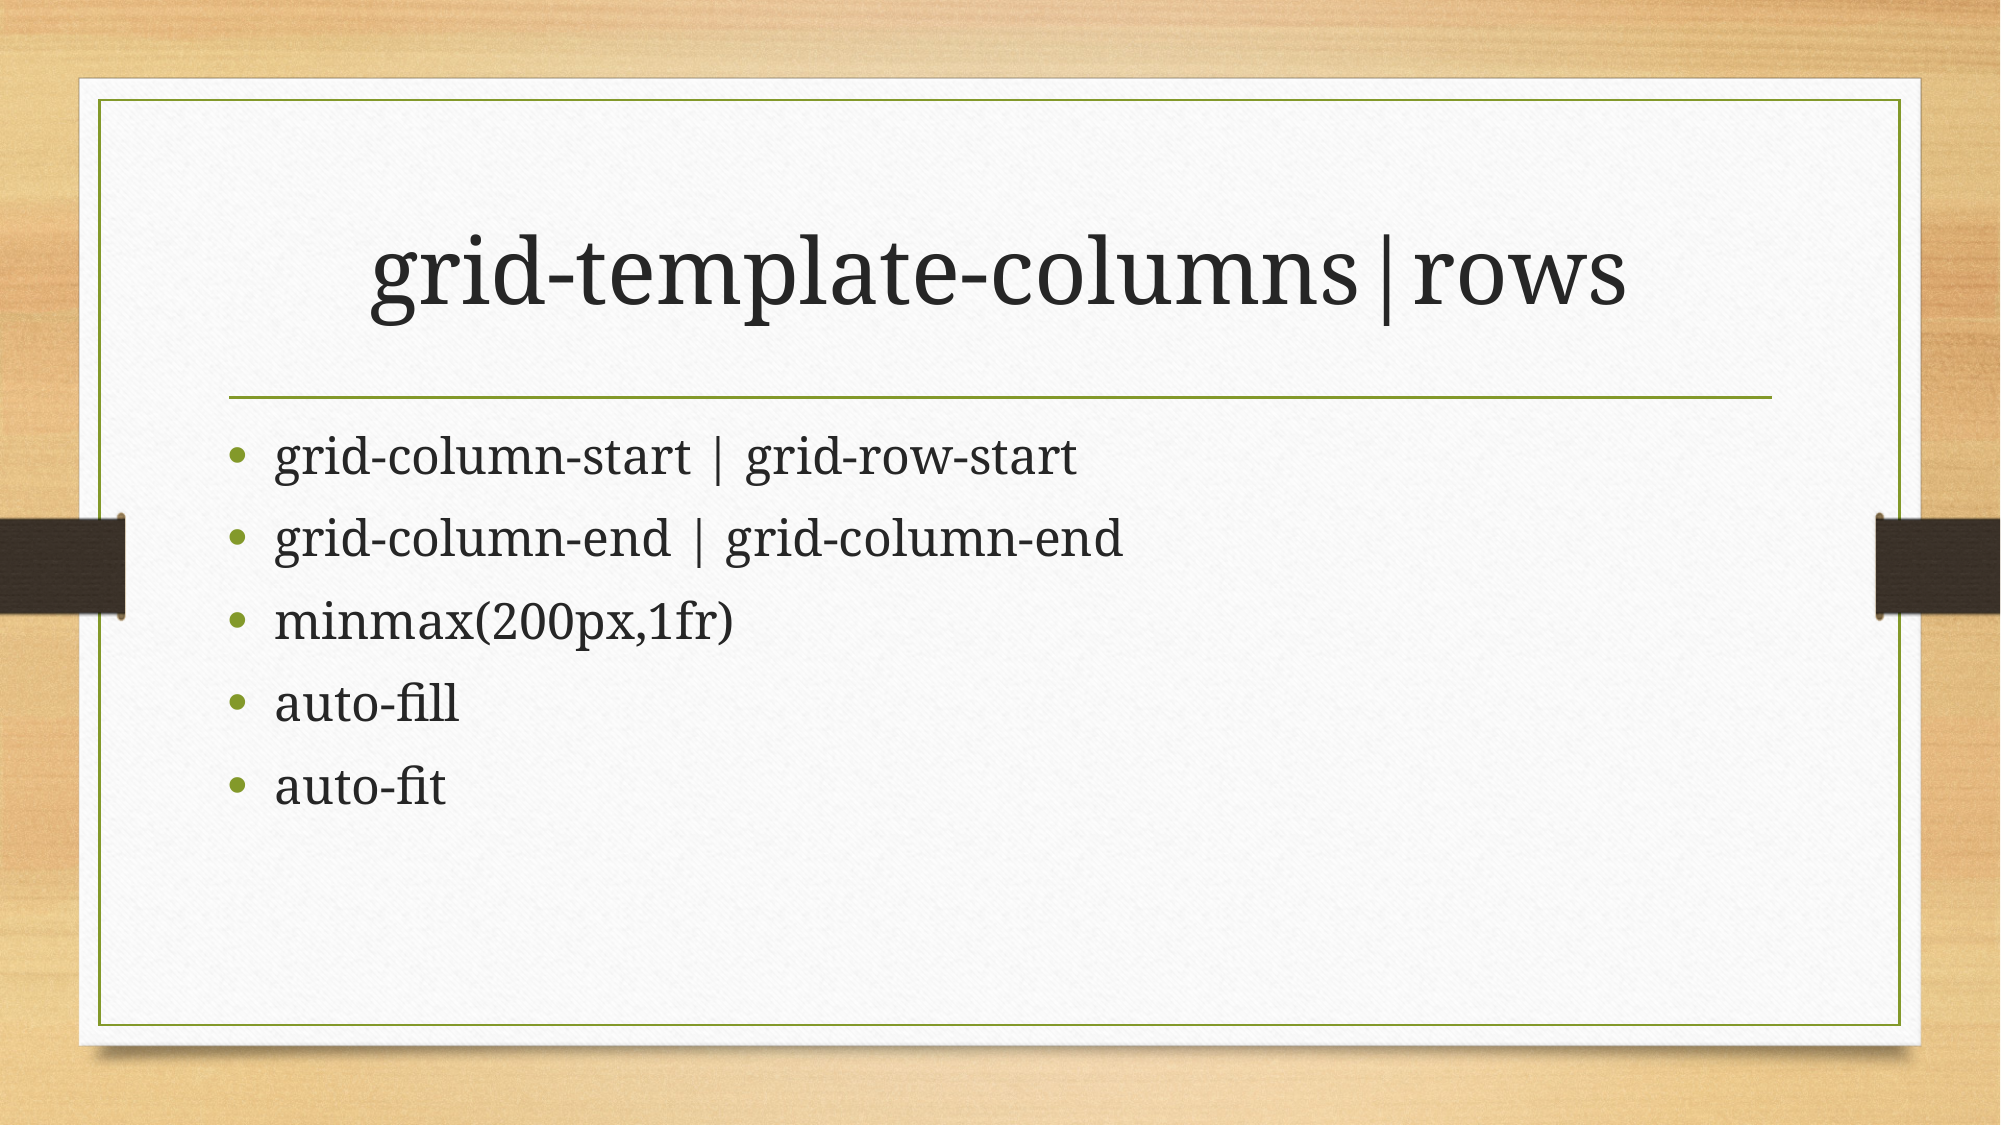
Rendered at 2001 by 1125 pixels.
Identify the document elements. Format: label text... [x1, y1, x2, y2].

title grid-template-columns|rows [212, 161, 1788, 375]
list grid-column-start | grid-row-start grid-column-end | grid-column-end minmax(200px,1fr) auto-fill auto-fit [212, 416, 1788, 962]
picture [0, 0, 2001, 1125]
